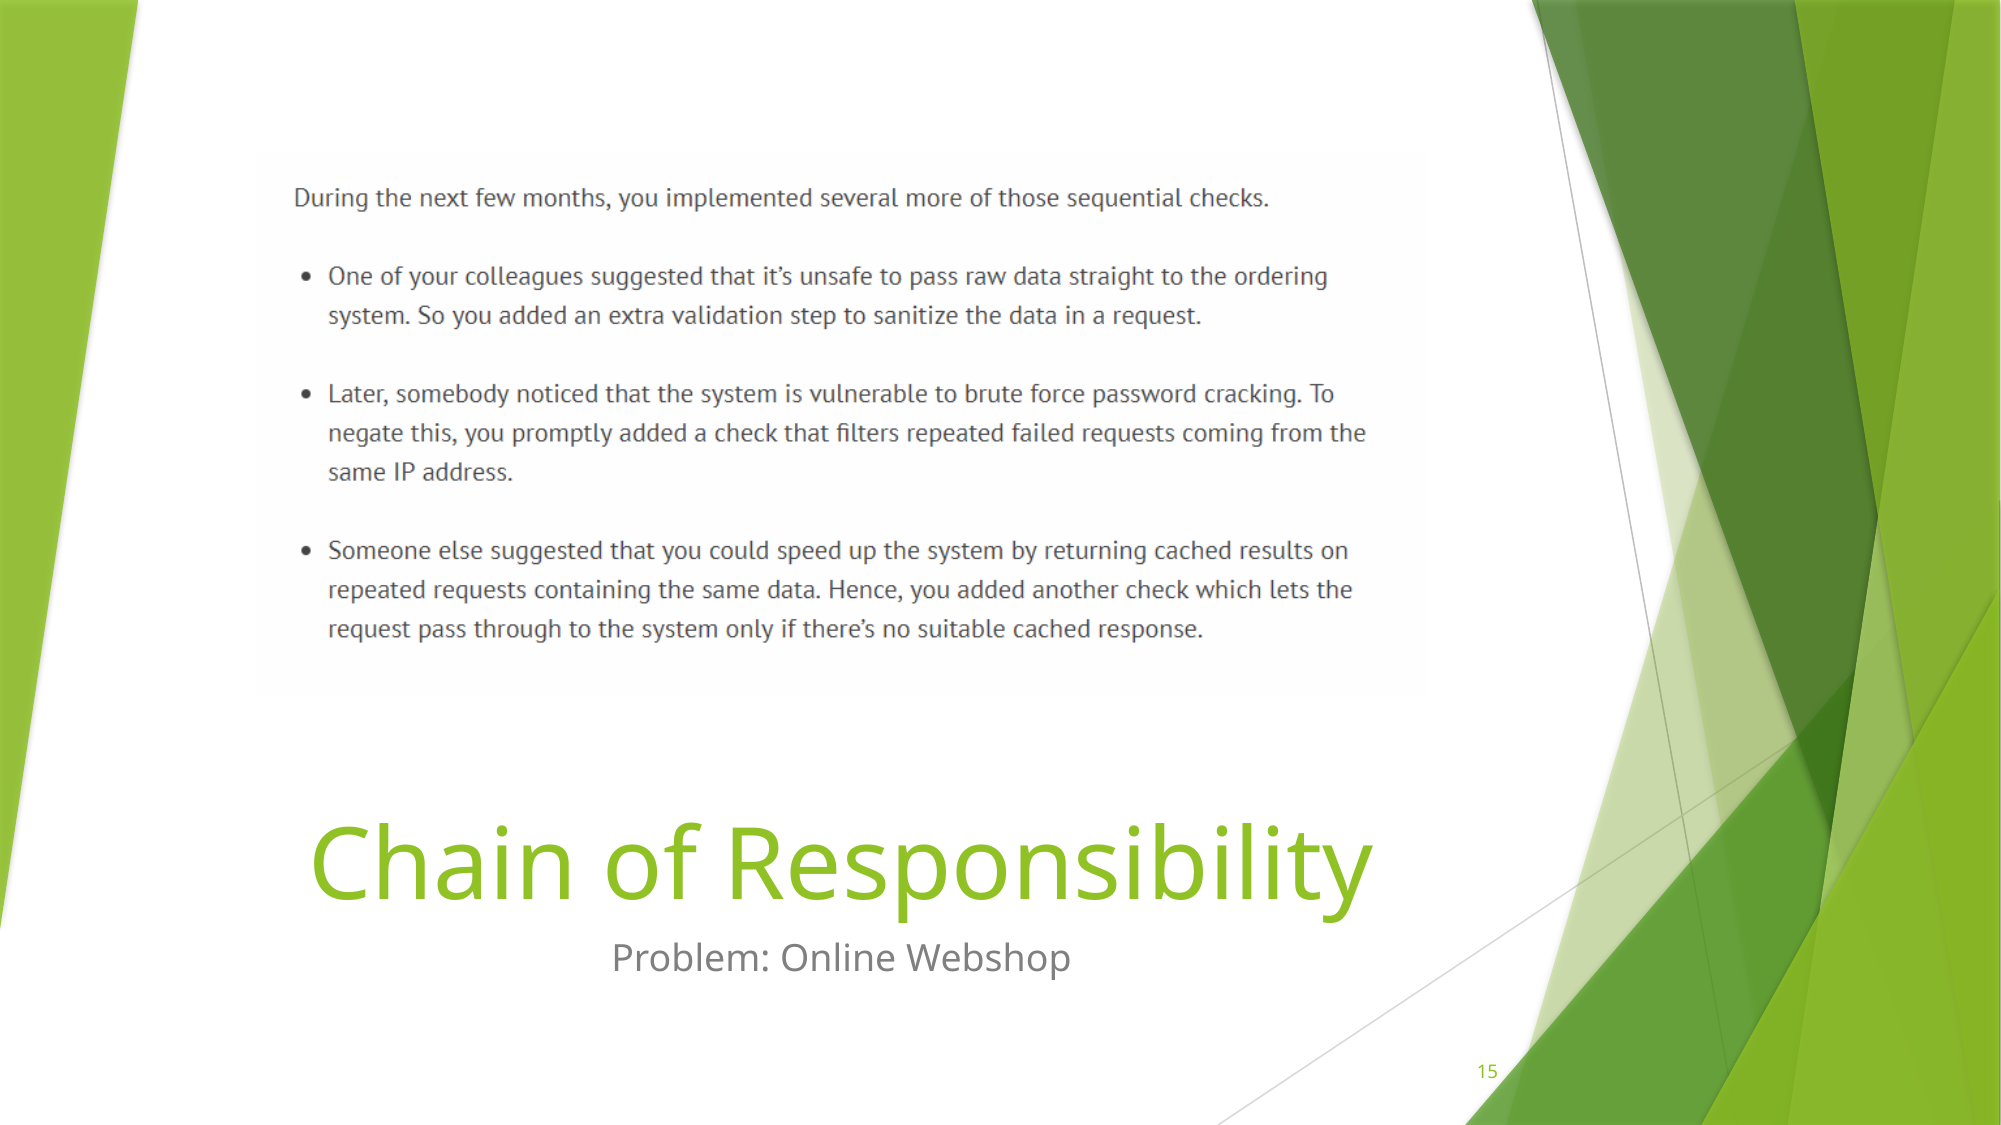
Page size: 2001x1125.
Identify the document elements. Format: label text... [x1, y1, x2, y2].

picture [255, 152, 1428, 695]
title Chain of Responsibility [161, 746, 1522, 926]
subtitle Problem: Online Webshop [161, 926, 1522, 1004]
slide_number 15 [1401, 1042, 1514, 1102]
